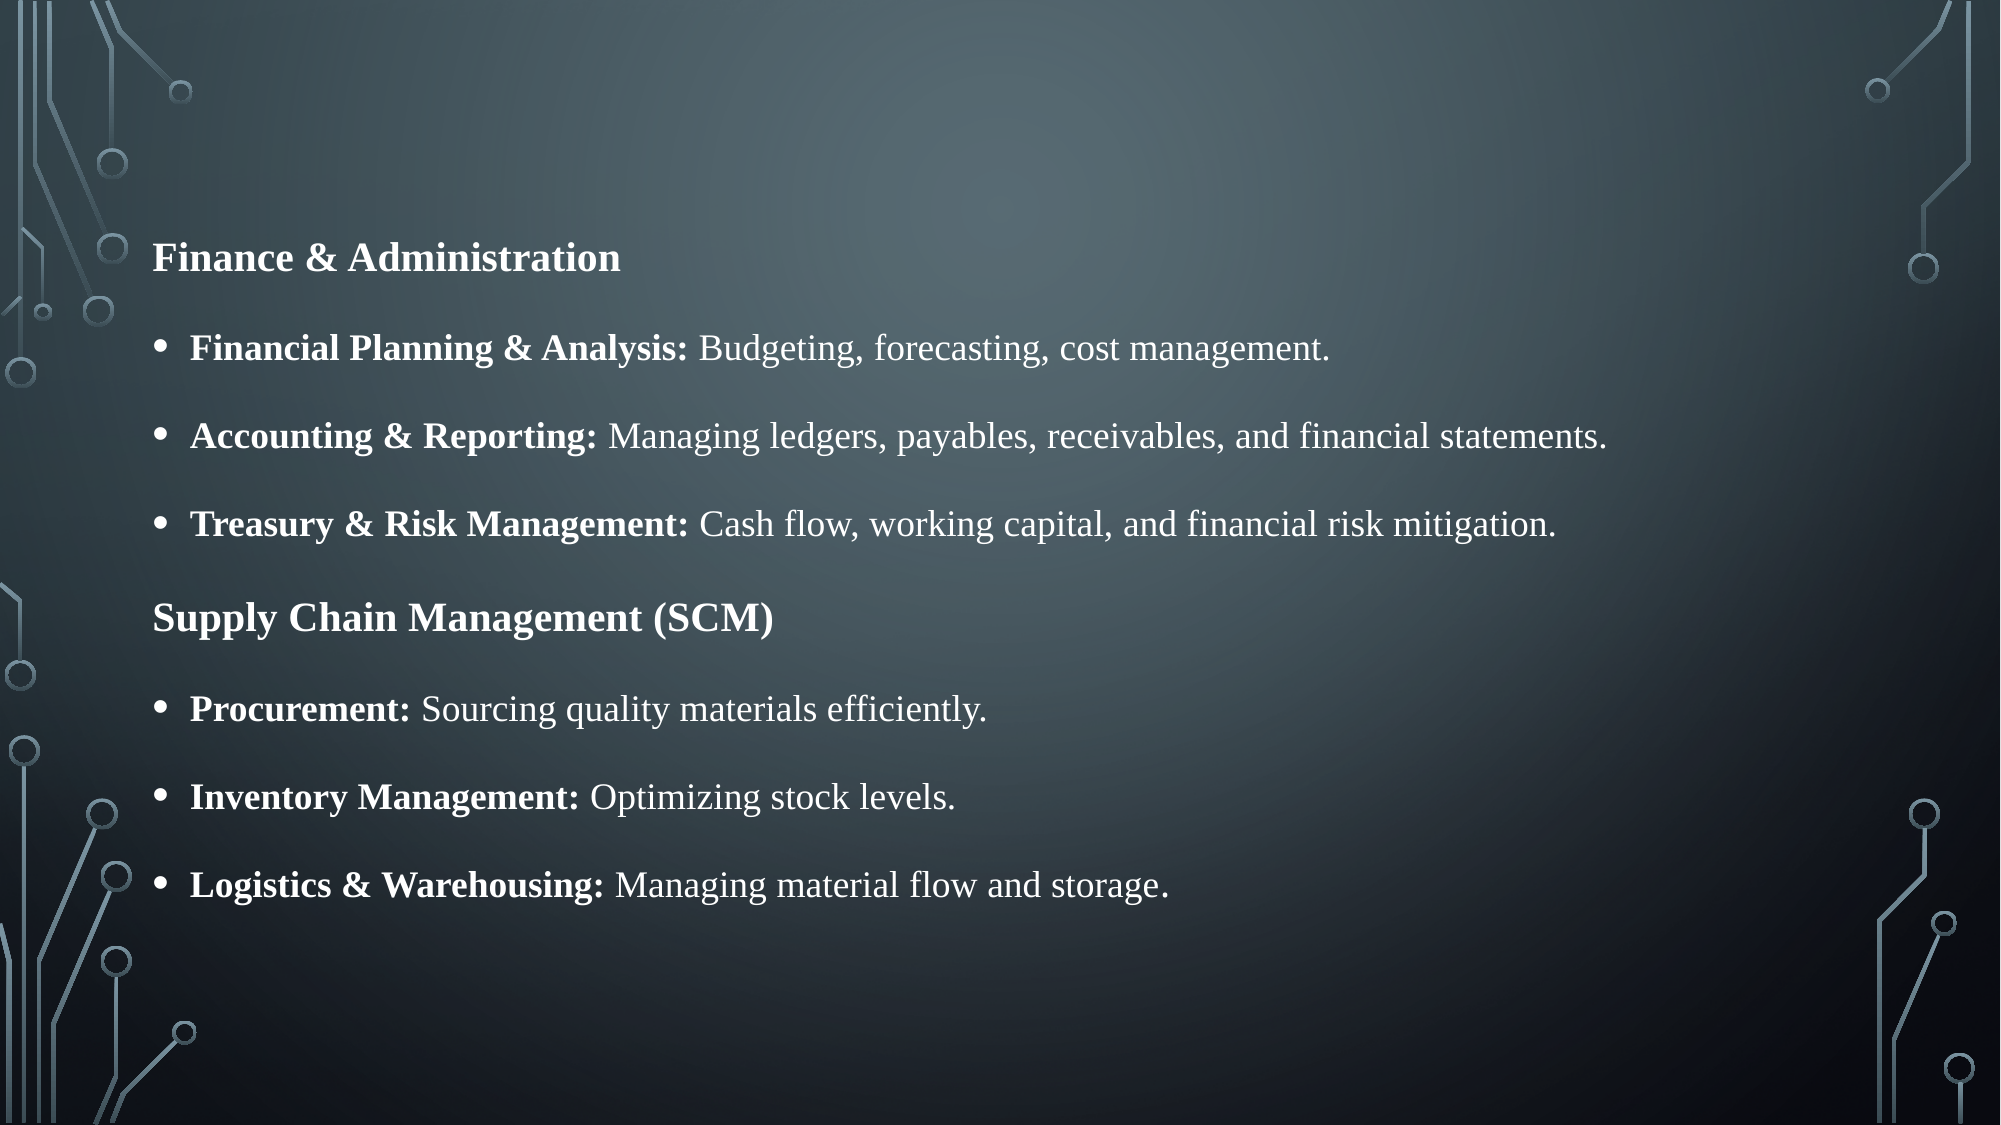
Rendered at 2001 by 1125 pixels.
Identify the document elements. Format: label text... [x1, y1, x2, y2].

list Finance & Administration Financial Planning & Analysis: Budgeting, forecasting, cost management. Accounting & Reporting: Managing ledgers, payables, receivables, and financial statements. Treasury & Risk Management: Cash flow, working capital, and financial risk mitigation. Supply Chain Management (SCM) Procurement: Sourcing quality materials efficiently. Inventory Management: Optimizing stock levels. Logistics & Warehousing: Managing material flow and storage. [137, 196, 1863, 1014]
